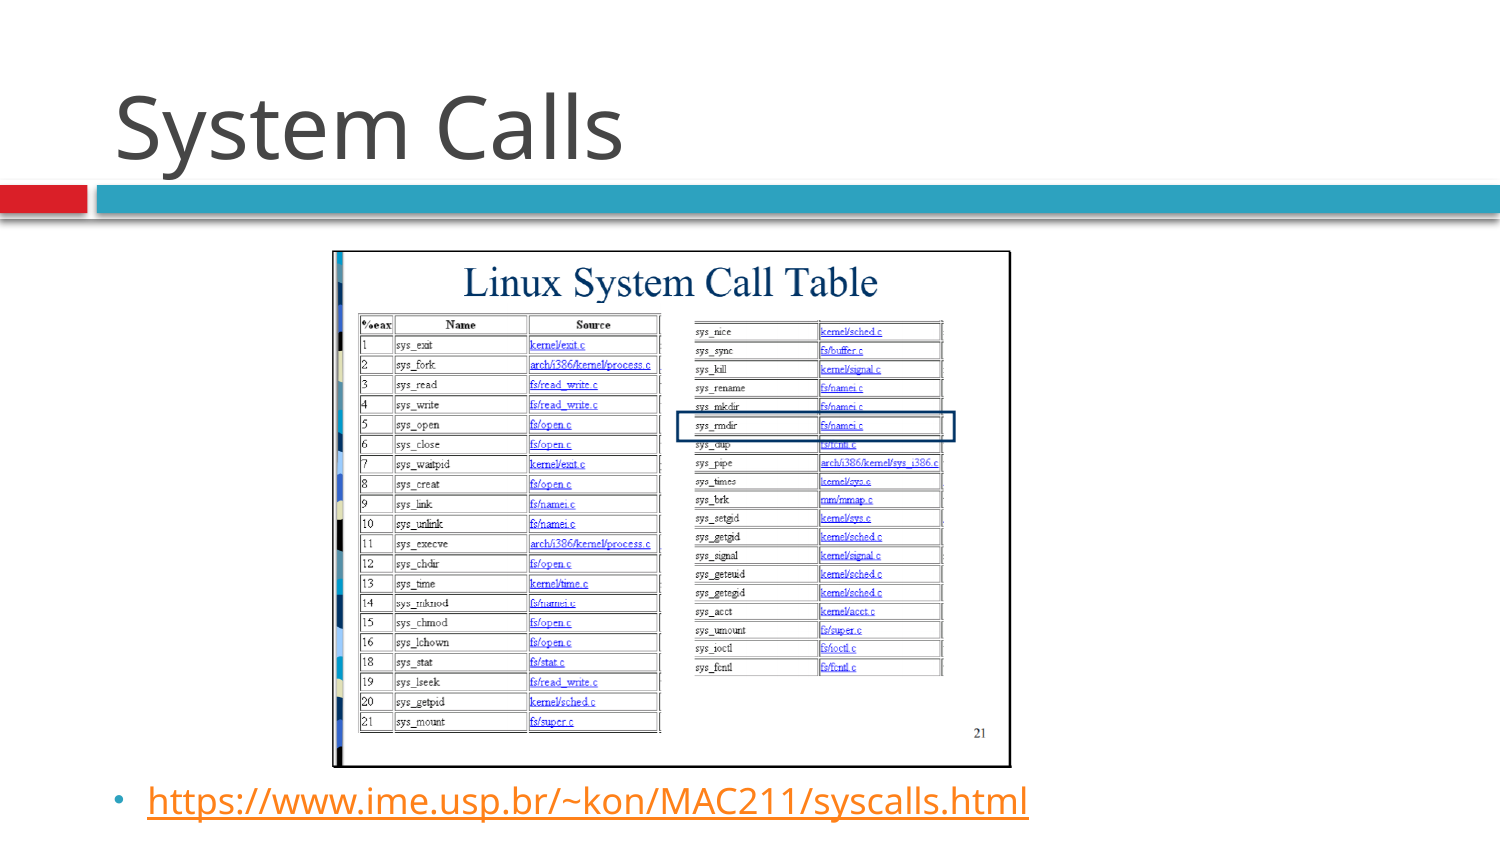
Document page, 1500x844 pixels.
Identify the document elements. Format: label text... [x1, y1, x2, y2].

list https://www.ime.usp.br/~kon/MAC211/syscalls.html [99, 770, 1388, 835]
title System Calls [99, 19, 1438, 185]
picture [324, 244, 1018, 775]
